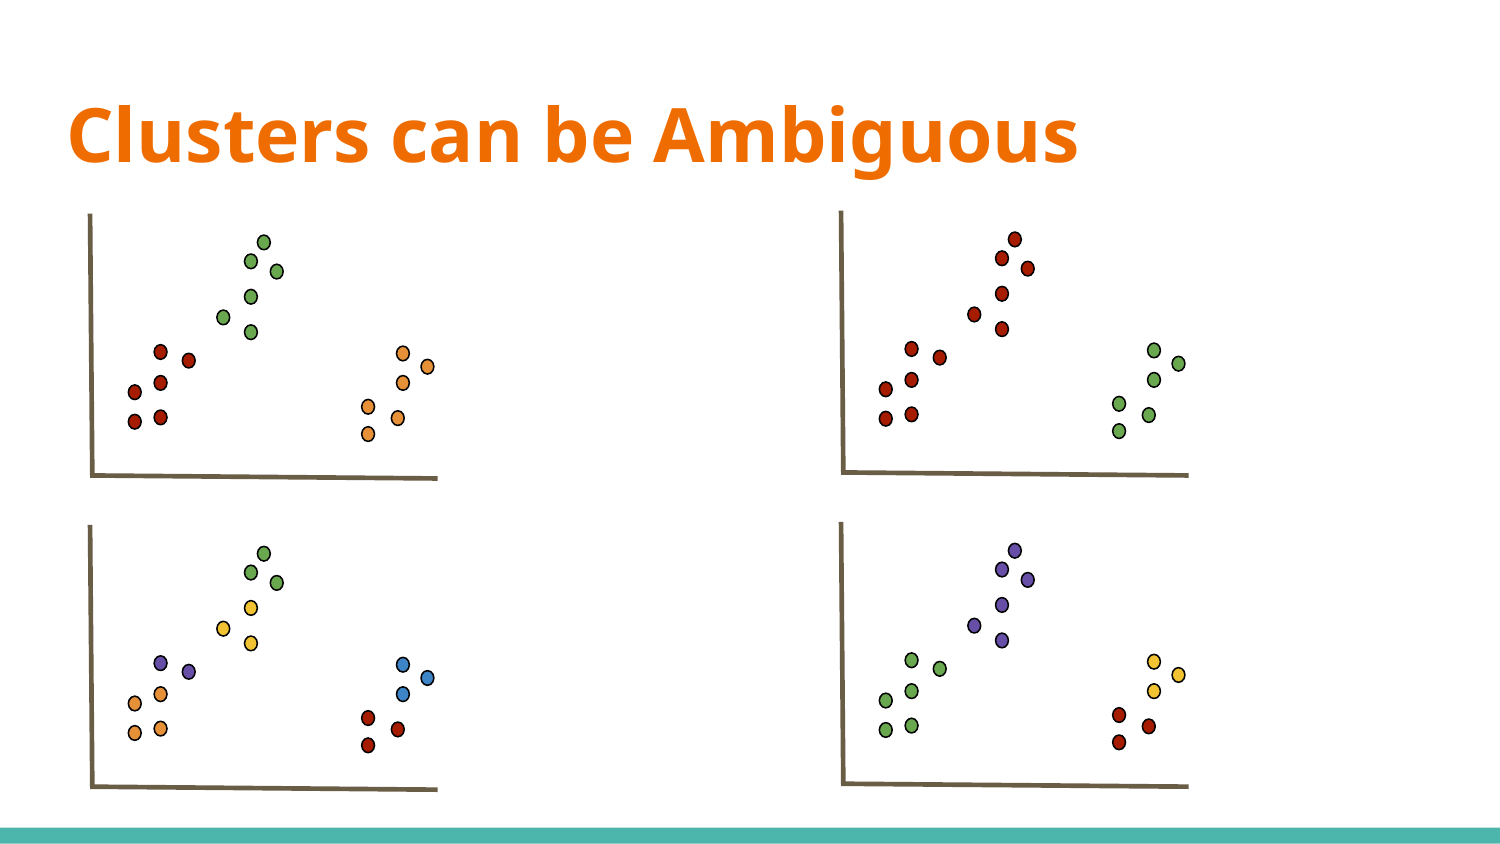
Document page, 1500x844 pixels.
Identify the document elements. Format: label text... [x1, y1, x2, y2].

text_box [879, 411, 893, 427]
text_box [995, 562, 1009, 577]
text_box [154, 721, 168, 736]
text_box [905, 652, 919, 668]
text_box [128, 725, 142, 741]
text_box [905, 718, 919, 733]
text_box [1142, 718, 1156, 734]
text_box [154, 655, 168, 671]
text_box [244, 324, 258, 340]
text_box [128, 696, 142, 711]
text_box [257, 546, 271, 562]
text_box [154, 686, 168, 702]
text_box [154, 344, 168, 360]
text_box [840, 472, 1189, 476]
text_box [1021, 261, 1035, 276]
text_box [933, 350, 947, 365]
text_box [905, 372, 919, 388]
title Clusters can be Ambiguous [51, 72, 1449, 189]
text_box [1147, 683, 1161, 699]
text_box [361, 710, 375, 726]
text_box [154, 410, 168, 425]
text_box [244, 565, 258, 580]
text_box [128, 384, 142, 400]
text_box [840, 521, 844, 783]
text_box [995, 321, 1009, 337]
text_box [933, 661, 947, 677]
text_box [421, 359, 434, 375]
text_box [244, 636, 258, 651]
text_box [396, 686, 410, 702]
text_box [244, 289, 258, 305]
text_box [995, 633, 1009, 648]
text_box [154, 375, 168, 391]
text_box [879, 693, 893, 708]
text_box [244, 600, 258, 616]
text_box [995, 597, 1009, 613]
text_box [361, 426, 375, 442]
text_box [396, 346, 410, 361]
text_box [361, 737, 375, 753]
text_box [967, 307, 981, 322]
text_box [128, 414, 142, 430]
text_box [1172, 356, 1185, 372]
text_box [89, 213, 93, 474]
text_box [396, 657, 410, 673]
text_box [905, 341, 919, 357]
text_box [1008, 543, 1022, 559]
text_box [182, 664, 196, 680]
text_box [244, 253, 258, 269]
text_box [182, 353, 196, 368]
text_box [1147, 654, 1161, 670]
text_box [270, 575, 284, 591]
text_box [1112, 707, 1126, 723]
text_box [89, 524, 93, 786]
text_box [1147, 343, 1161, 358]
text_box [1008, 232, 1022, 247]
text_box [905, 407, 919, 422]
text_box [391, 410, 405, 426]
text_box [879, 381, 893, 397]
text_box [840, 210, 844, 471]
text_box [1112, 423, 1126, 439]
text_box [421, 670, 434, 686]
text_box [216, 621, 230, 637]
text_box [89, 475, 438, 479]
text_box [1147, 372, 1161, 388]
text_box [1142, 407, 1156, 423]
text_box [216, 310, 230, 325]
text_box [905, 683, 919, 699]
text_box [361, 399, 375, 415]
text_box [396, 375, 410, 391]
text_box [967, 618, 981, 634]
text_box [840, 783, 1189, 787]
text_box [995, 250, 1009, 266]
text_box [1112, 396, 1126, 412]
text_box [1112, 735, 1126, 750]
text_box [270, 264, 284, 279]
text_box [257, 235, 271, 250]
text_box [879, 722, 893, 738]
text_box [89, 786, 438, 790]
text_box [1021, 572, 1035, 588]
text_box [391, 722, 405, 737]
text_box [995, 286, 1009, 302]
text_box [1172, 667, 1185, 683]
